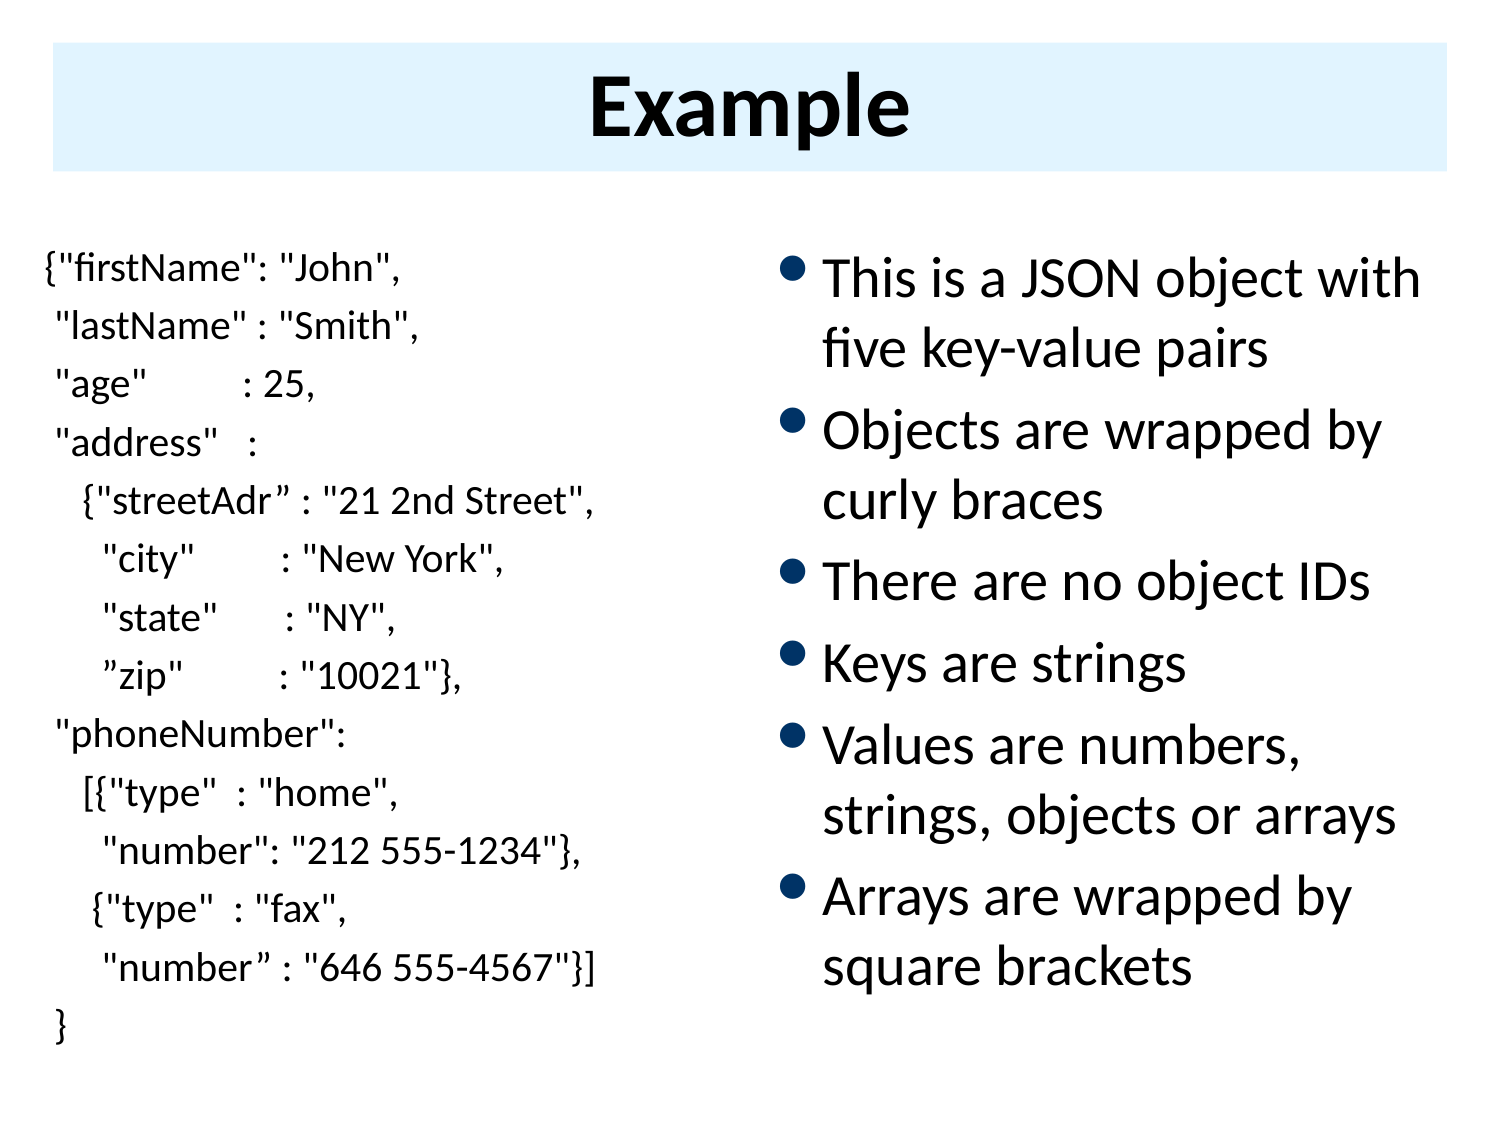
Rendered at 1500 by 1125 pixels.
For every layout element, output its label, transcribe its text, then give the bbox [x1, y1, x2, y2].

text_box This is a JSON object with five key-value pairs Objects are wrapped by curly braces There are no object IDs Keys are strings Values are numbers, strings, objects or arrays Arrays are wrapped by square brackets [761, 231, 1471, 1083]
title Example [53, 42, 1447, 172]
list {"firstName": "John", "lastName" : "Smith", "age" : 25, "address" : {"streetAdr” : "21 2nd Street", "city" : "New York", "state" : "NY", ”zip" : "10021"}, "phoneNumber": [{"type" : "home", "number": "212 555-1234"}, {"type" : "fax", "number” : "646 555-4567"}] } [29, 231, 727, 1083]
